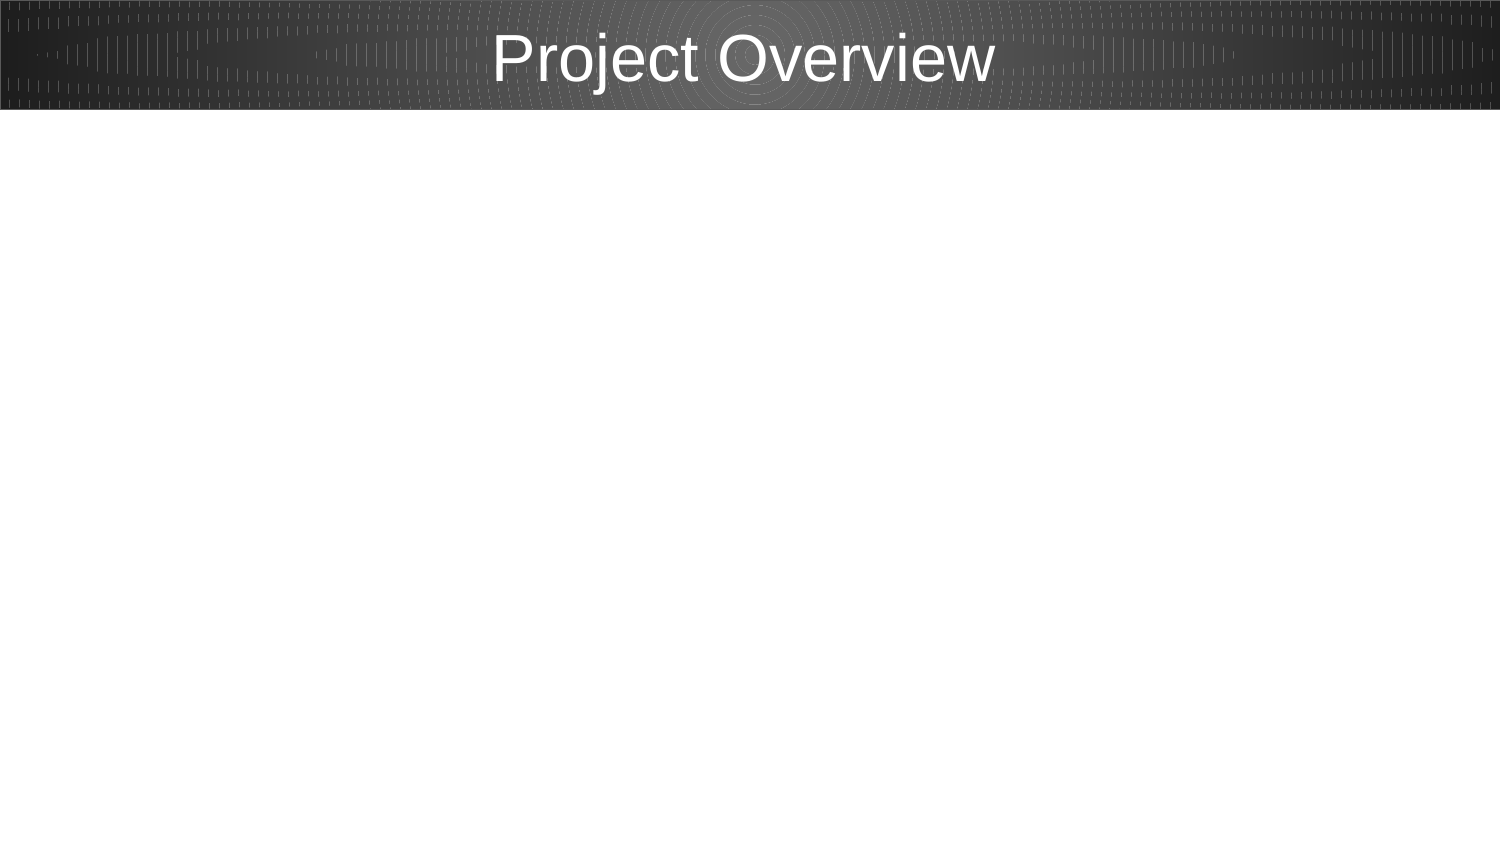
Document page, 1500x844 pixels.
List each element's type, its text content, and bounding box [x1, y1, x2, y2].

text_box [1068, 0, 1500, 110]
text_box Project Overview [476, 0, 1068, 130]
text_box [0, 0, 476, 110]
